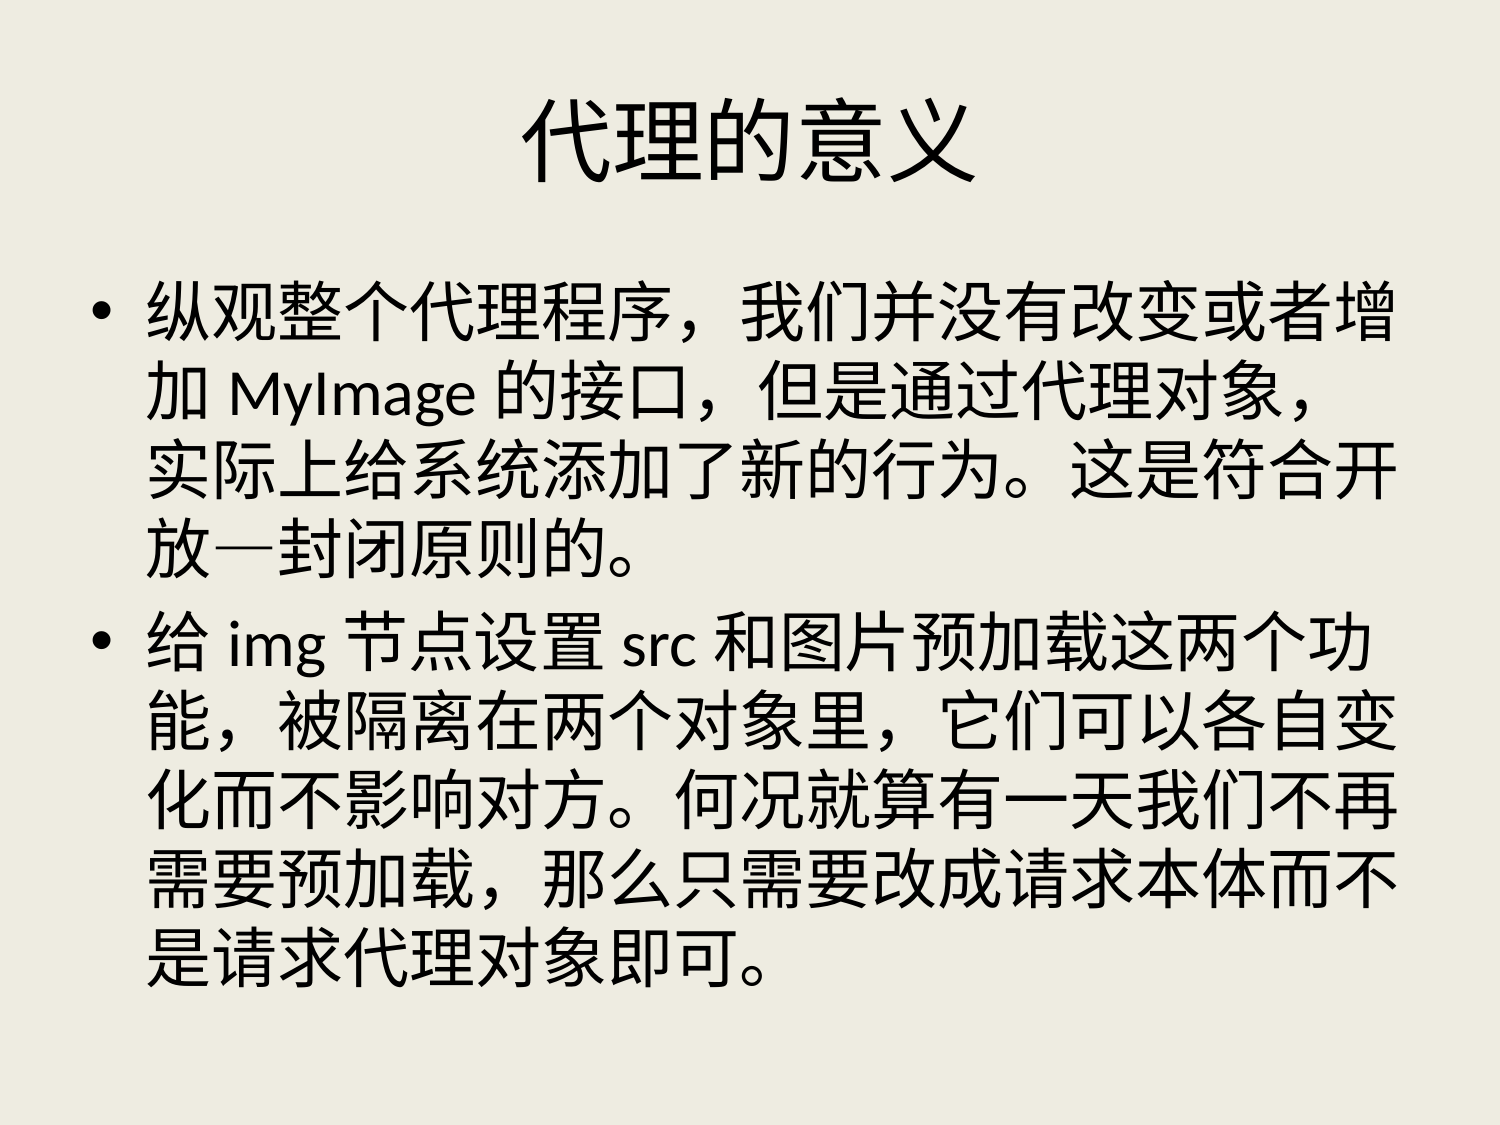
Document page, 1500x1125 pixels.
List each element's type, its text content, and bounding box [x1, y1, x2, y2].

list 纵观整个代理程序，我们并没有改变或者增加MyImage的接口，但是通过代理对象，实际上给系统添加了新的行为。这是符合开放—封闭原则的。 给img节点设置src和图片预加载这两个功能，被隔离在两个对象里，它们可以各自变化而不影响对方。何况就算有一天我们不再需要预加载，那么只需要改成请求本体而不是请求代理对象即可。 [75, 262, 1425, 1005]
title 代理的意义 [75, 45, 1425, 233]
